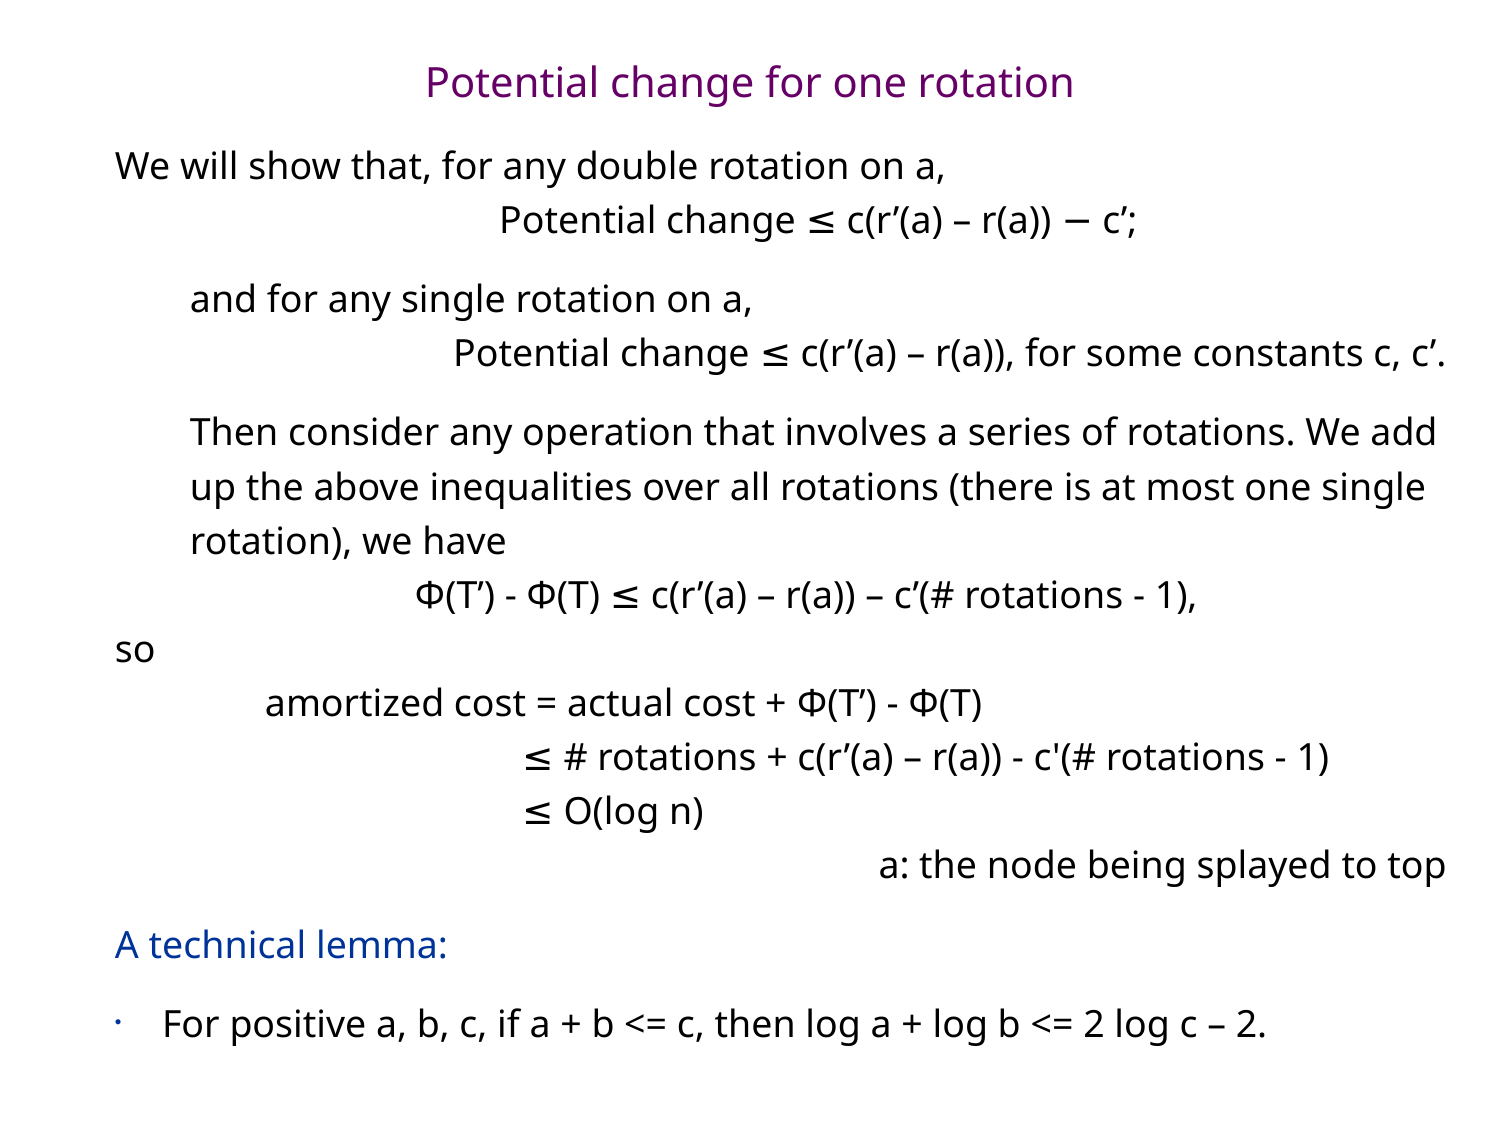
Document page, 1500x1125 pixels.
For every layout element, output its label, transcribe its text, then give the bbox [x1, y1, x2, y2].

list We will show that, for any double rotation on a, Potential change ≤ c(r’(a) – r(a)) − c’; and for any single rotation on a, Potential change ≤ c(r’(a) – r(a)), for some constants c, c’. Then consider any operation that involves a series of rotations. We add up the above inequalities over all rotations (there is at most one single rotation), we have Φ(T’) - Φ(T) ≤ c(r’(a) – r(a)) – c’(# rotations - 1), so amortized cost = actual cost + Φ(T’) - Φ(T) ≤ # rotations + c(r’(a) – r(a)) - c'(# rotations - 1) ≤ O(log n) a: the node being splayed to top A technical lemma: For positive a, b, c, if a + b <= c, then log a + log b <= 2 log c – 2. [99, 125, 1463, 1013]
title Potential change for one rotation [0, 50, 1500, 125]
